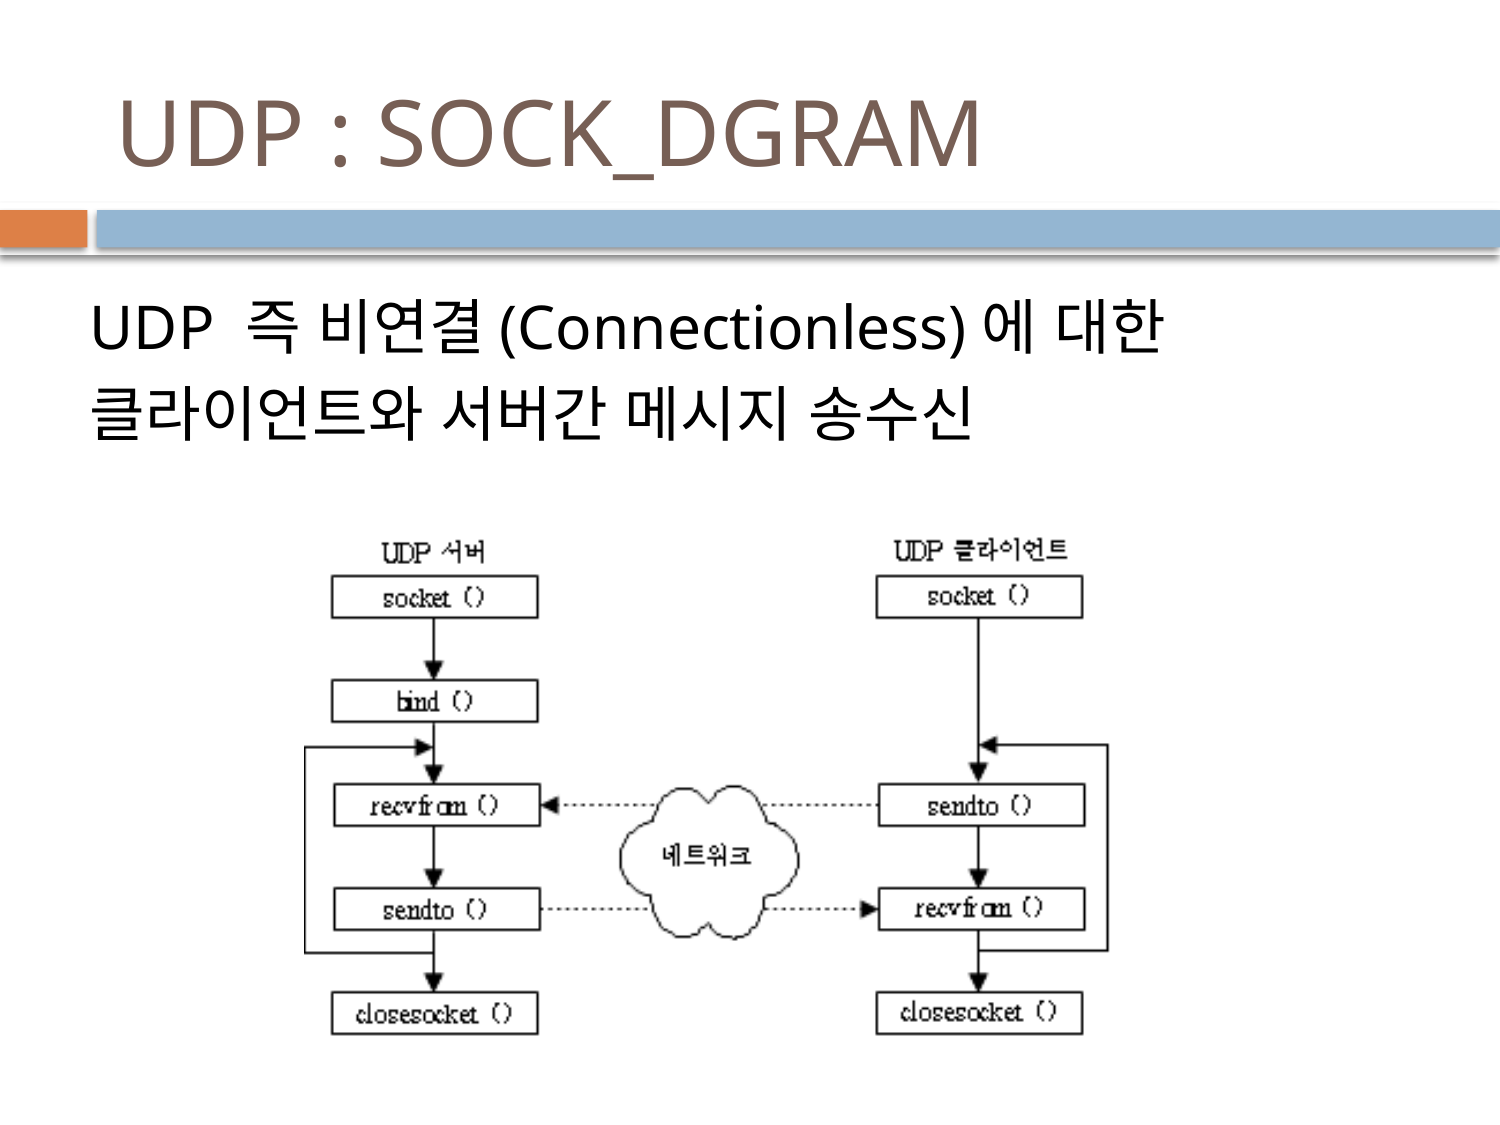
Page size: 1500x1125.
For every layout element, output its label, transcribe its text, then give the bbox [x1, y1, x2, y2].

picture [304, 526, 1114, 1038]
list UDP 즉 비연결(Connectionless)에 대한 클라이언트와 서버간 메시지 송수신 [75, 267, 1425, 480]
title UDP : SOCK_DGRAM [100, 37, 1438, 200]
